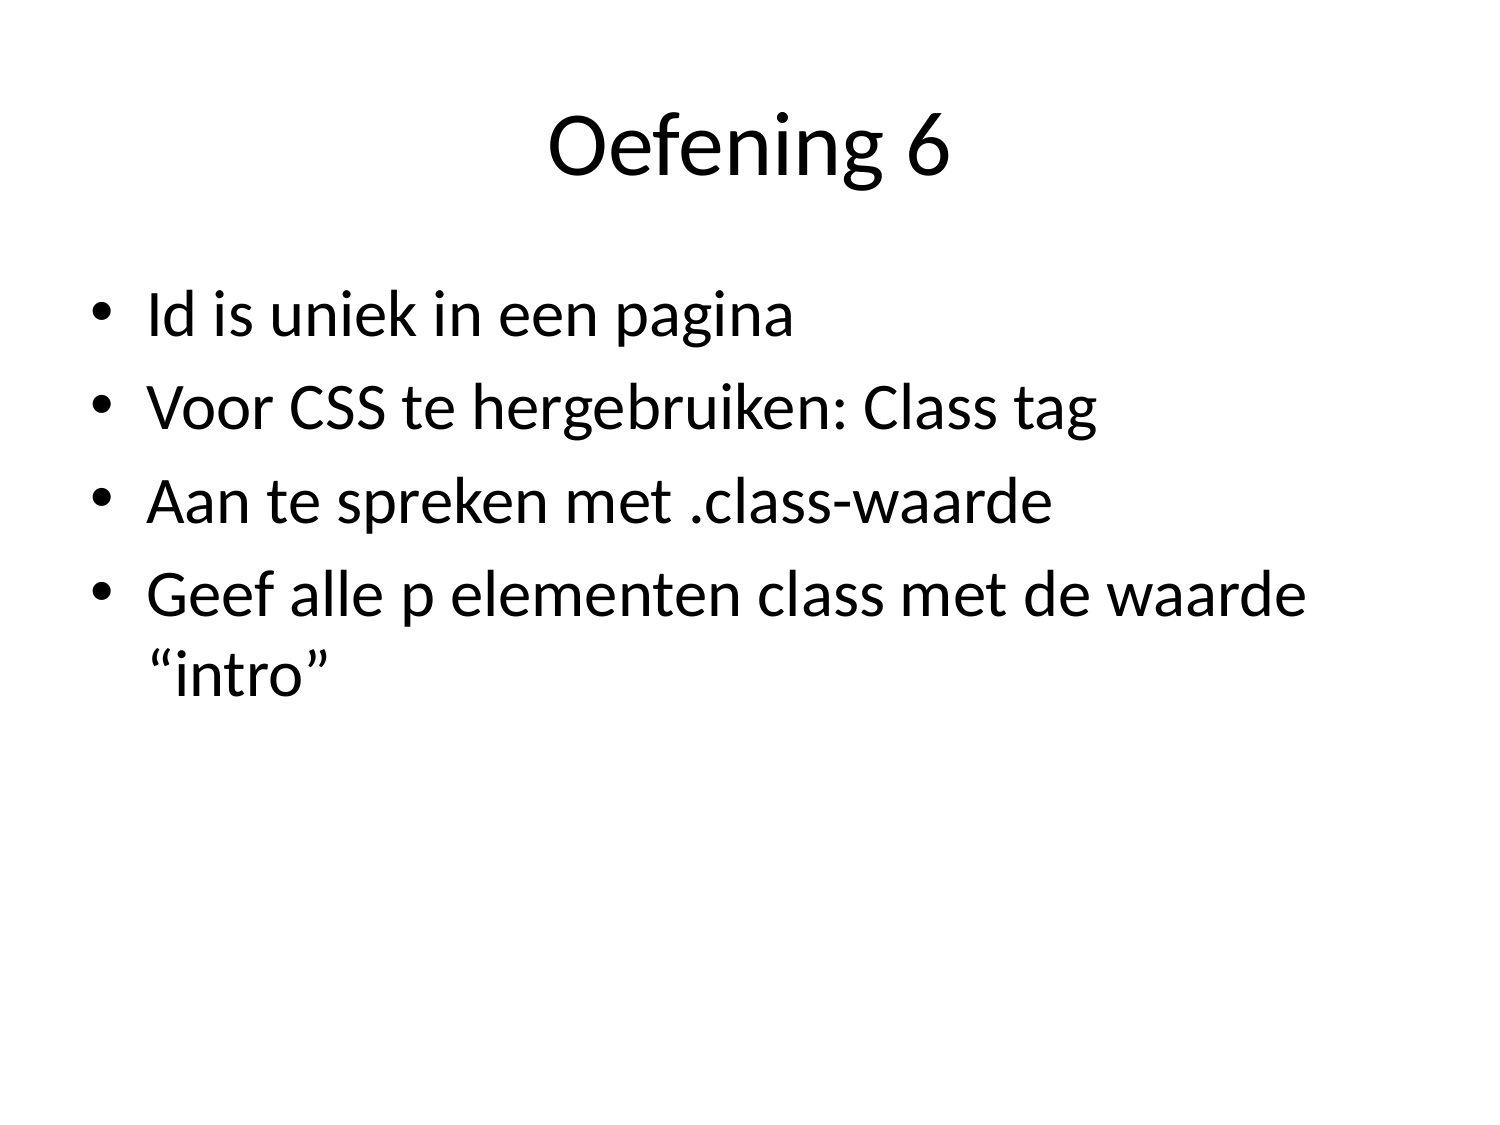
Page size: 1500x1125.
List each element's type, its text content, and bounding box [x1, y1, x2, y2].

title Oefening 6 [75, 45, 1425, 233]
list Id is uniek in een pagina Voor CSS te hergebruiken: Class tag Aan te spreken met .class-waarde Geef alle p elementen class met de waarde “intro” [75, 262, 1425, 1005]
